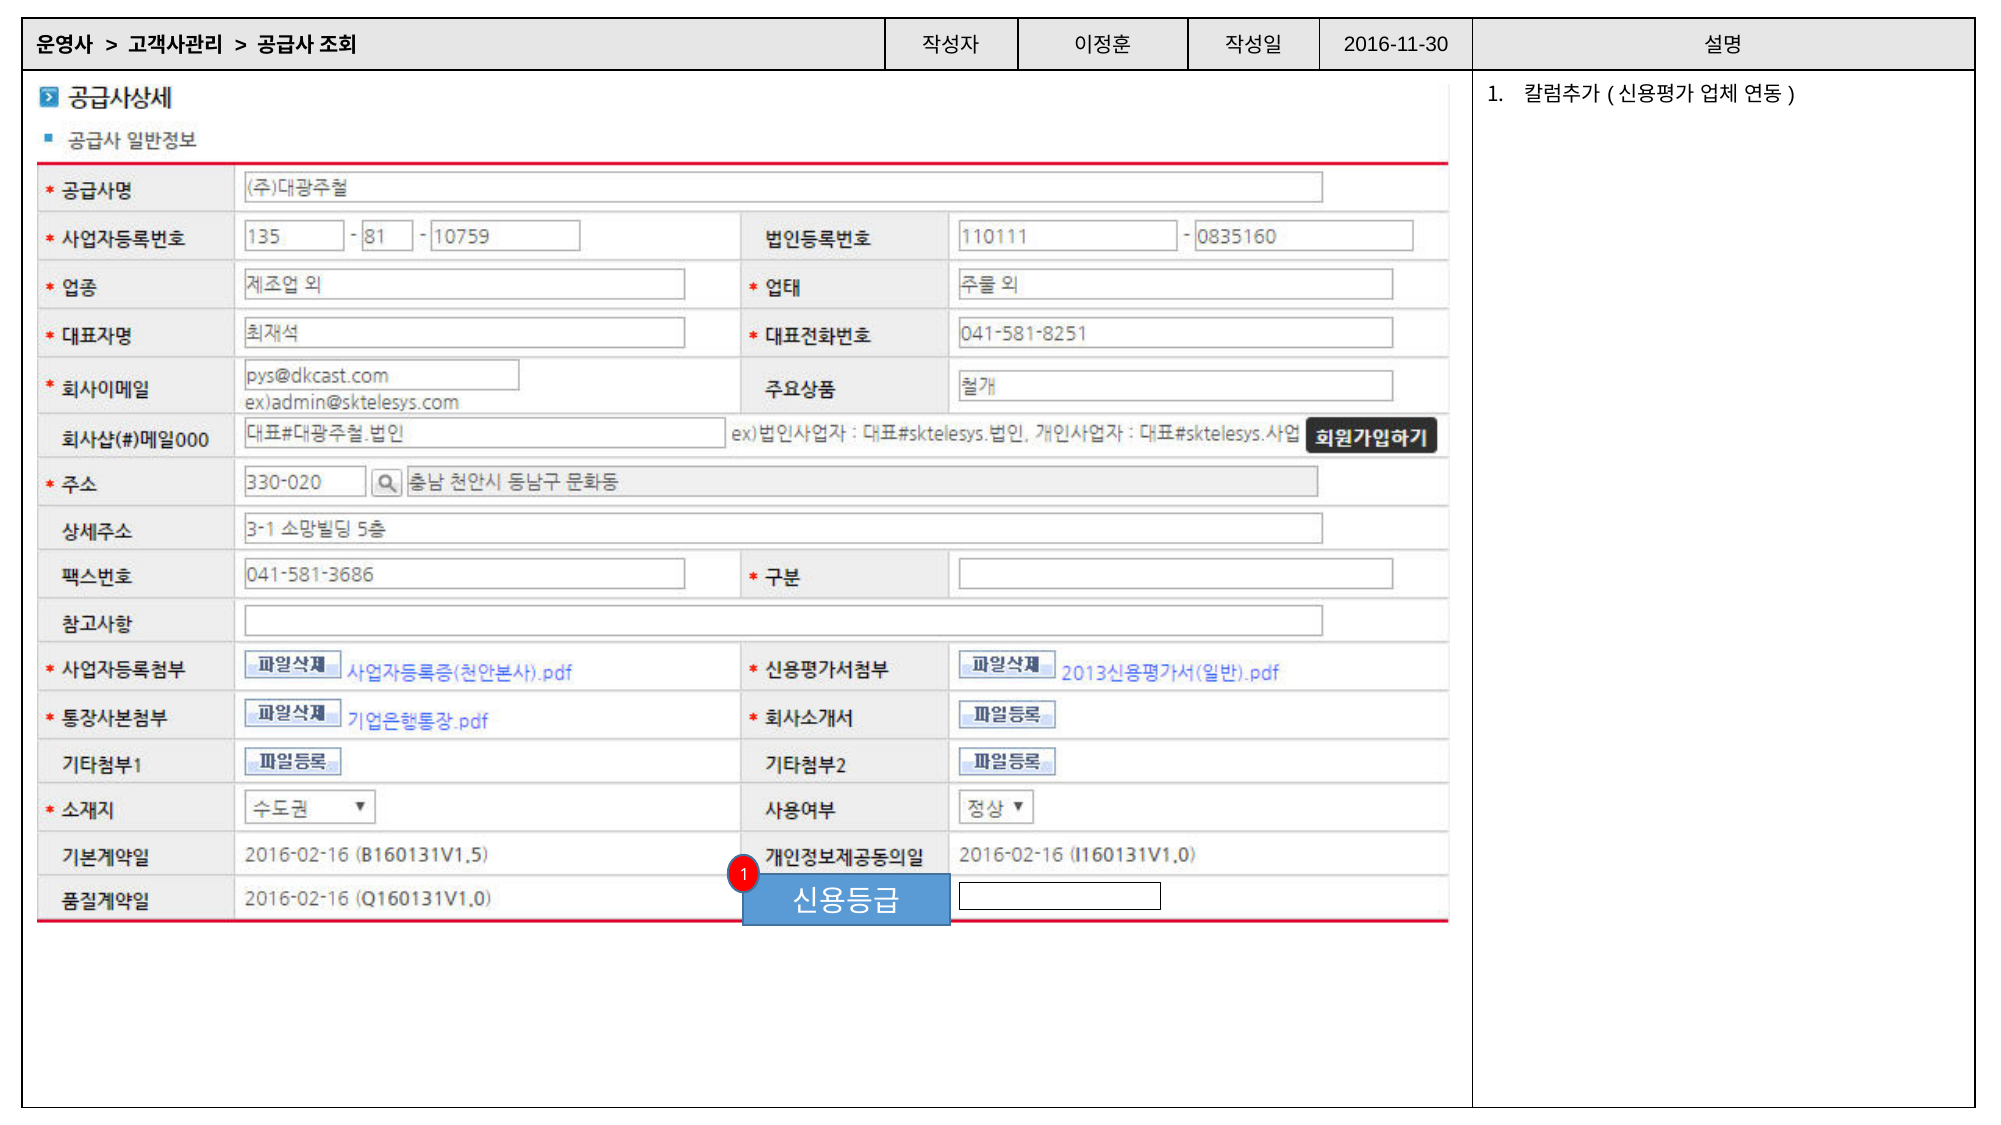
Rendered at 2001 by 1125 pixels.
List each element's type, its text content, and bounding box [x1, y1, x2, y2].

table_header 2016-11-30 [1320, 19, 1472, 69]
table_header 작성자 [886, 19, 1017, 69]
table_header 이정훈 [1019, 19, 1187, 69]
table_header 운영사 > 고객사관리 > 공급사 조회 [23, 19, 884, 69]
table_header 설명 [1473, 19, 1974, 69]
table_cell [23, 71, 1472, 1107]
picture [37, 84, 1450, 926]
table_cell 칼럼추가(신용평가 업체 연동) [1473, 71, 1974, 1107]
table_header 작성일 [1189, 19, 1319, 69]
